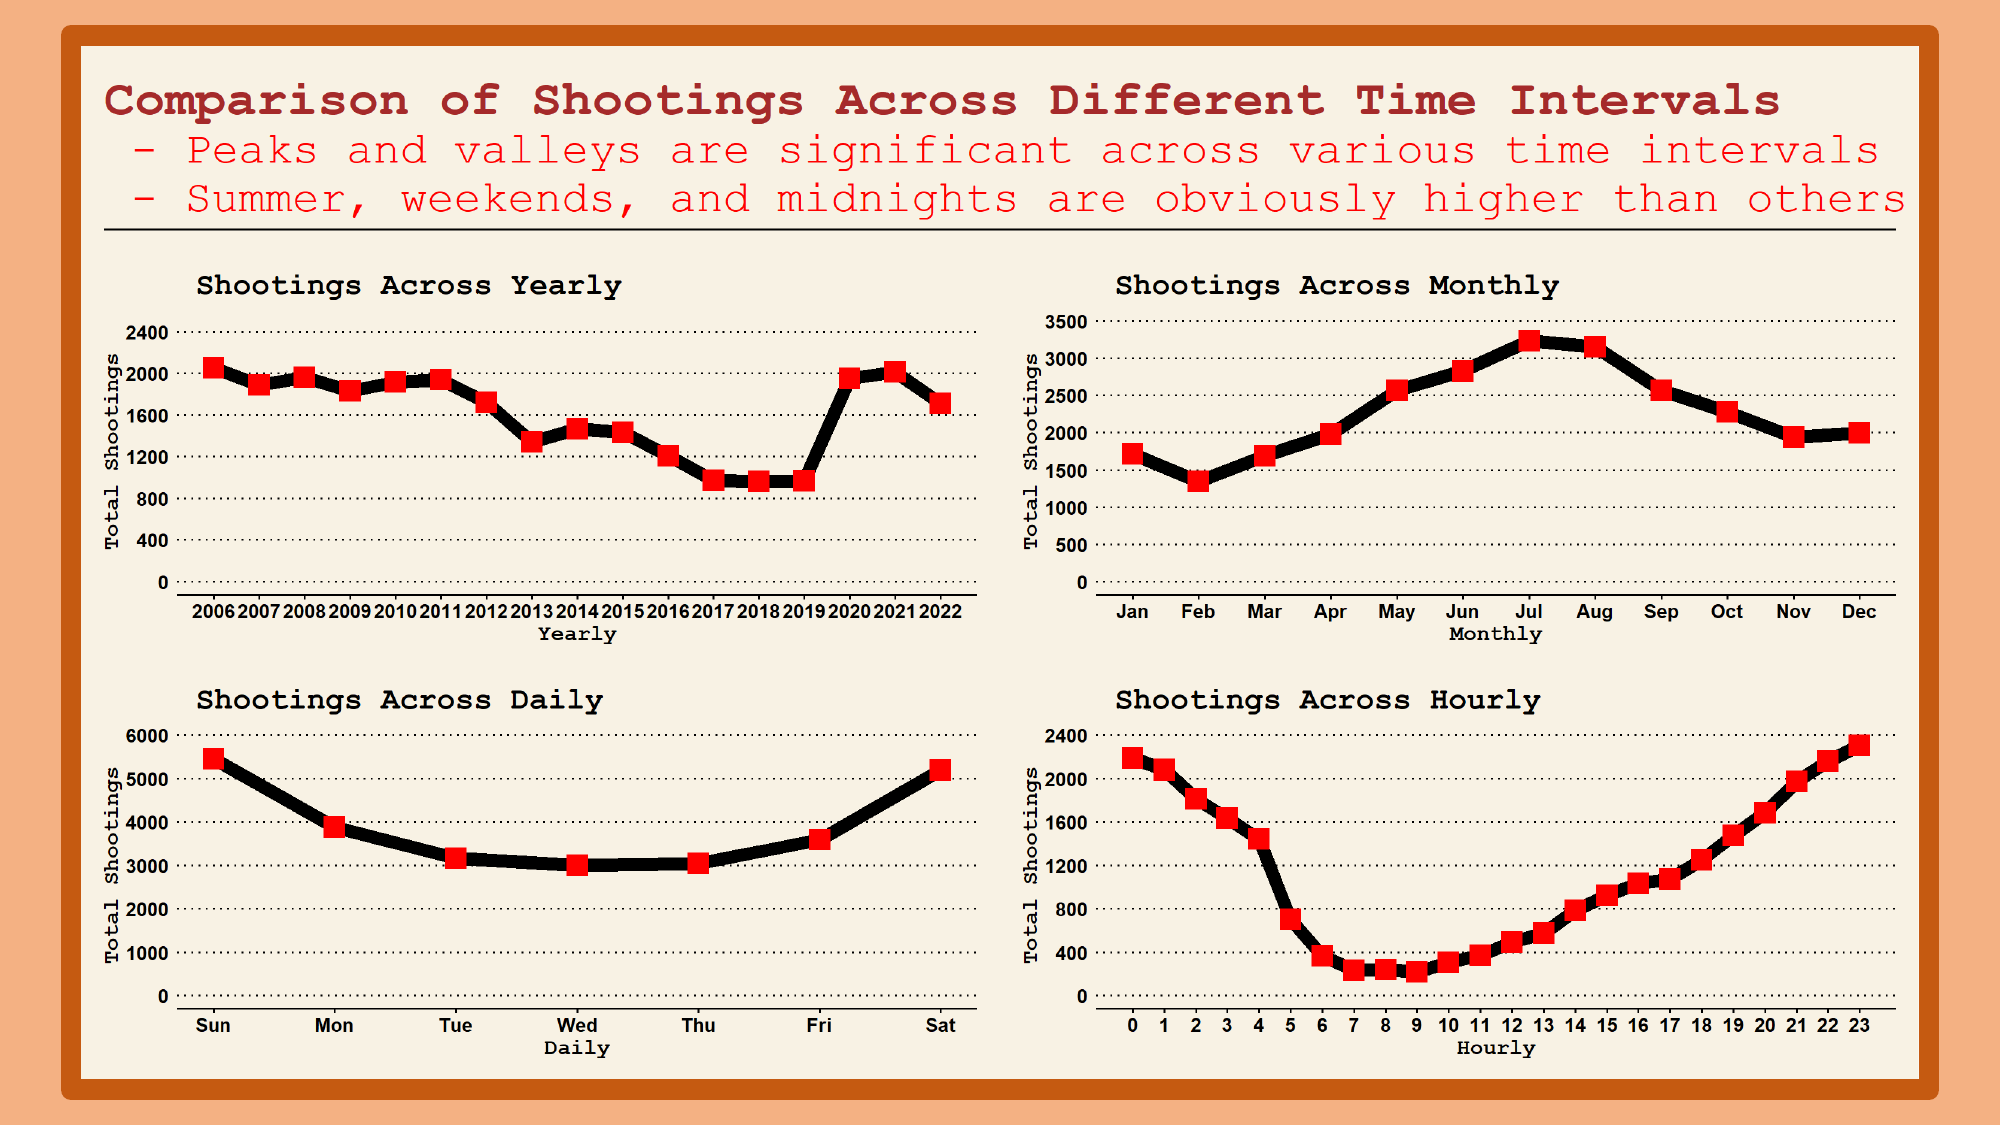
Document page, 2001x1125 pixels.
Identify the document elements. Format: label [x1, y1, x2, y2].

picture [81, 45, 1919, 1080]
